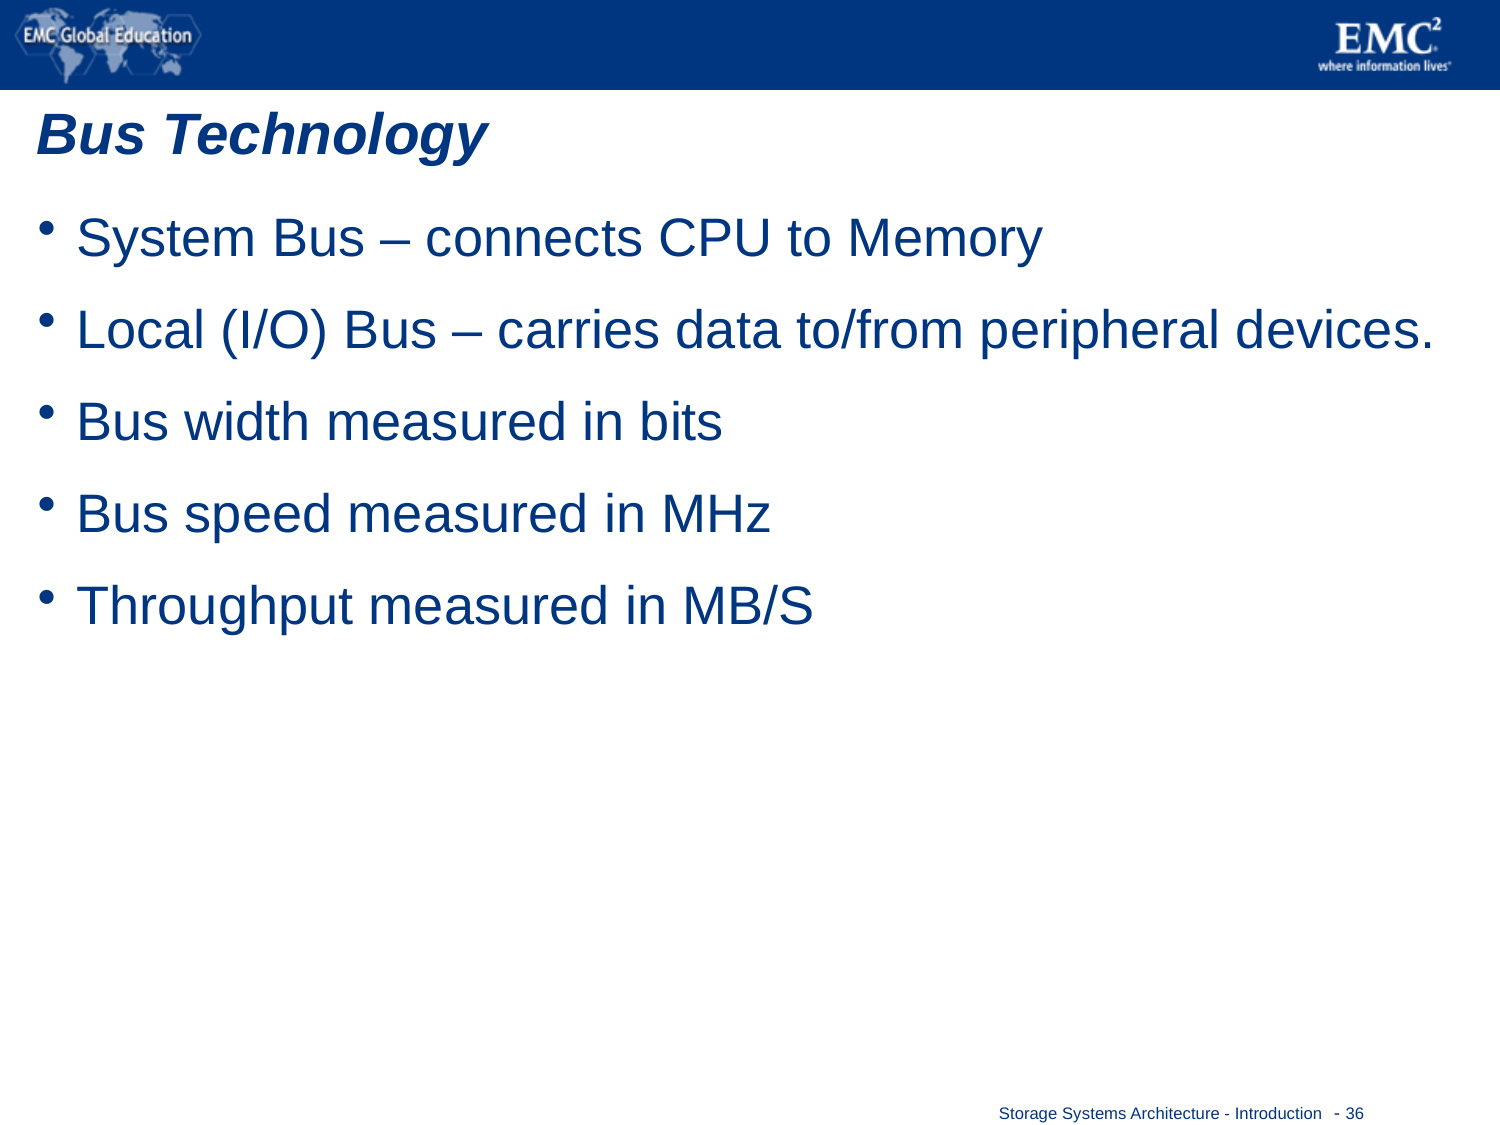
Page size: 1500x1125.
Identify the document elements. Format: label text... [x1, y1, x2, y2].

slide_number - 36 [1313, 1092, 1500, 1125]
picture [0, 0, 1500, 90]
list System Bus – connects CPU to Memory Local (I/O) Bus – carries data to/from peripheral devices. Bus width measured in bits Bus speed measured in MHz Throughput measured in MB/S [36, 201, 1467, 1077]
footer Storage Systems Architecture - Introduction [712, 1095, 1313, 1125]
title Bus Technology [36, 95, 1466, 172]
